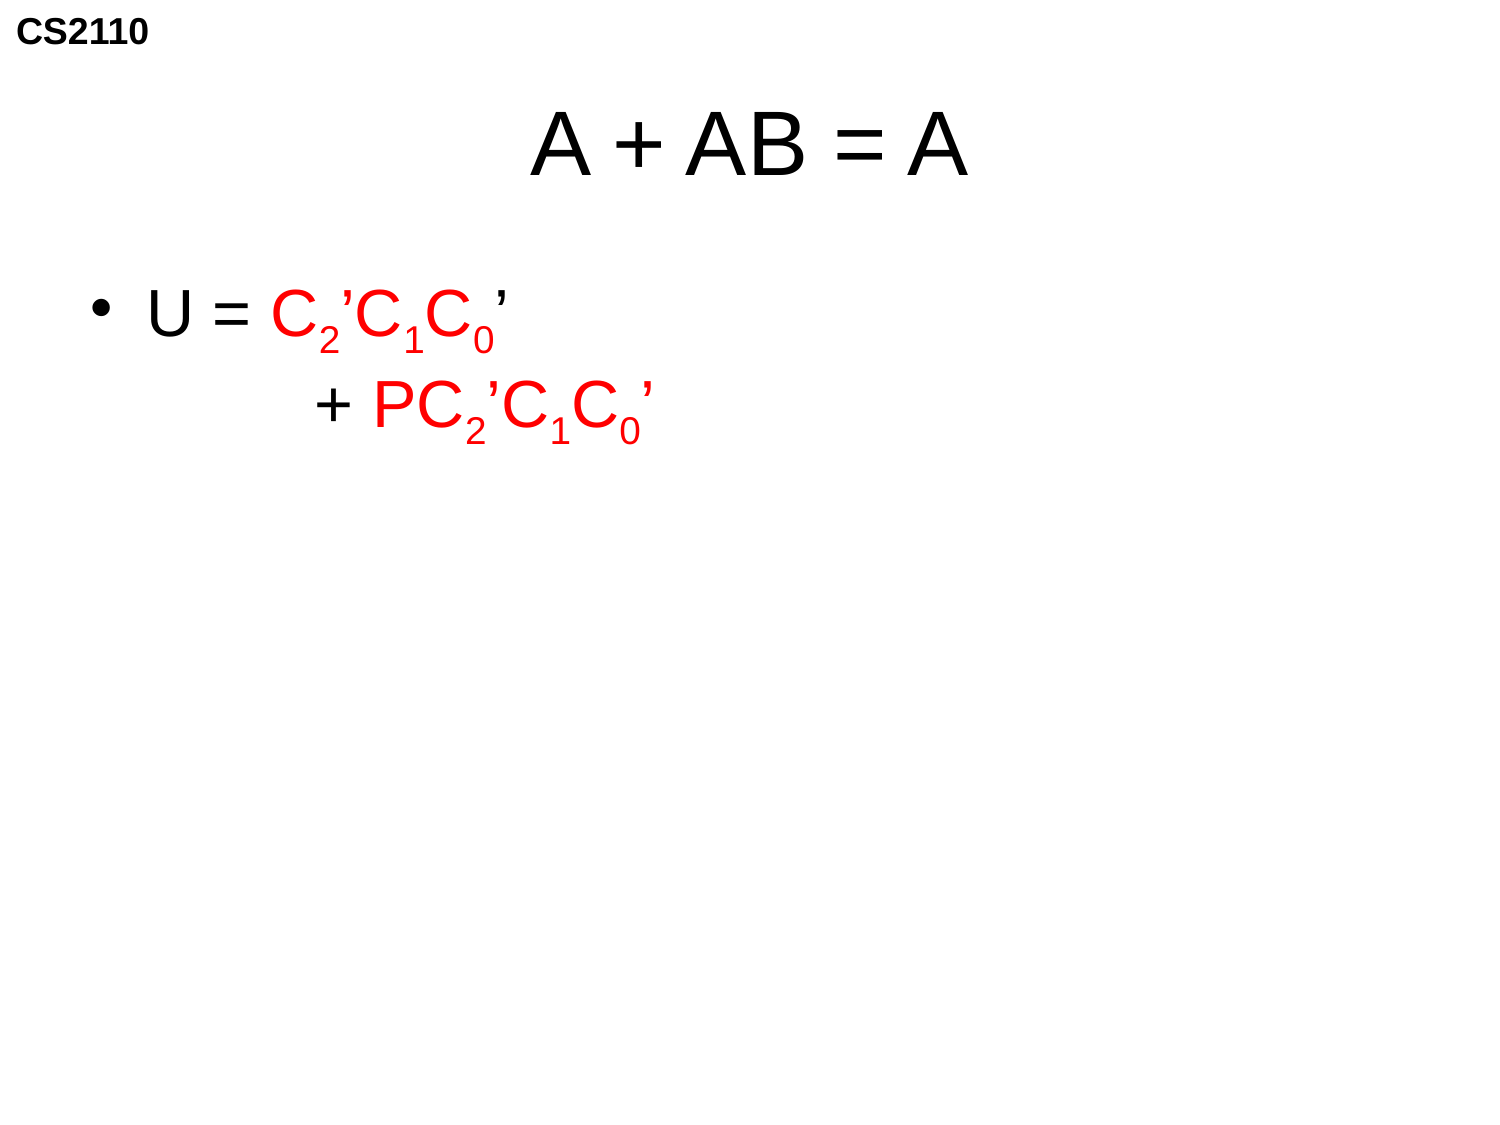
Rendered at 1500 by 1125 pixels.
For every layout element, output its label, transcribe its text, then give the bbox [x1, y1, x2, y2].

list U = C2’C1C0’ + PC2’C1C0’ [75, 262, 1425, 1100]
title A + AB = A [75, 45, 1425, 233]
